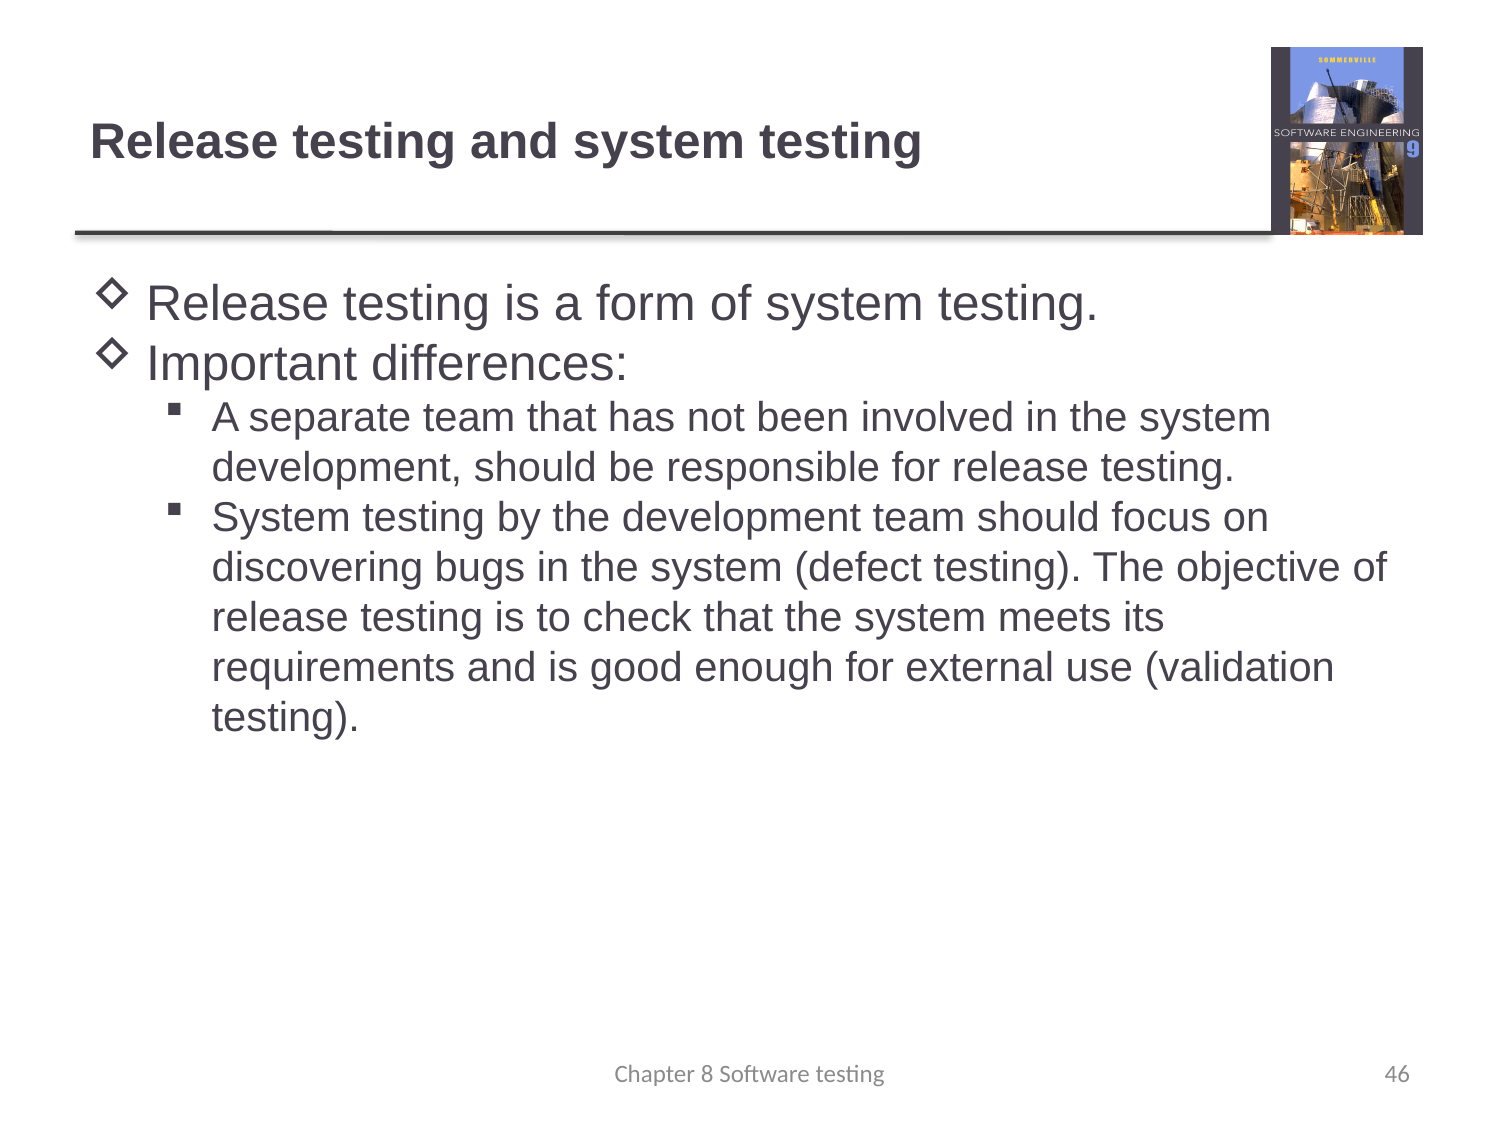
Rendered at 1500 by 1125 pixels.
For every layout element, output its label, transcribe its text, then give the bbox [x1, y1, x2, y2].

picture [1272, 47, 1423, 235]
text_box Release testing and system testing [74, 45, 1272, 233]
text_box <number> [1074, 1042, 1425, 1103]
text_box Release testing is a form of system testing. Important differences: A separate team that has not been involved in the system development, should be responsible for release testing. System testing by the development team should focus on discovering bugs in the system (defect testing). The objective of release testing is to check that the system meets its requirements and is good enough for external use (validation testing). [75, 262, 1425, 1005]
text_box Chapter 8 Software testing [512, 1042, 988, 1103]
